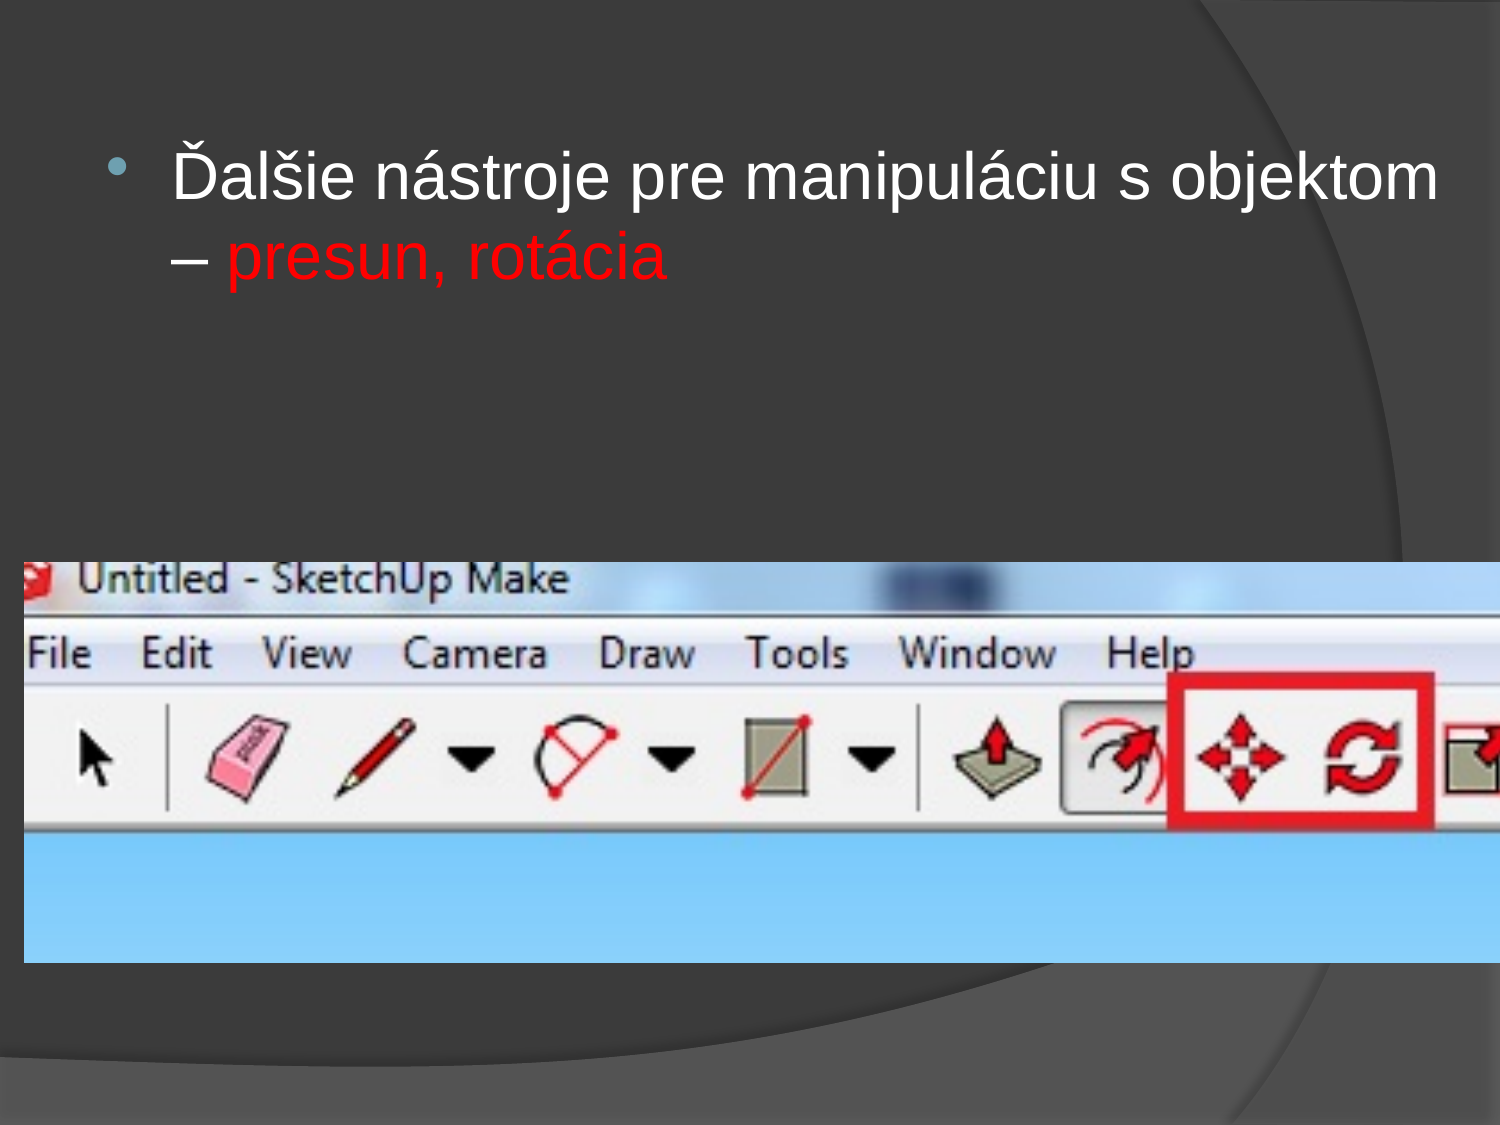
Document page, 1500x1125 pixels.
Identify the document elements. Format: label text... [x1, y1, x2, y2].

picture [24, 562, 1500, 963]
list Ďalšie nástroje pre manipuláciu s objektom – presun, rotácia [87, 125, 1463, 554]
